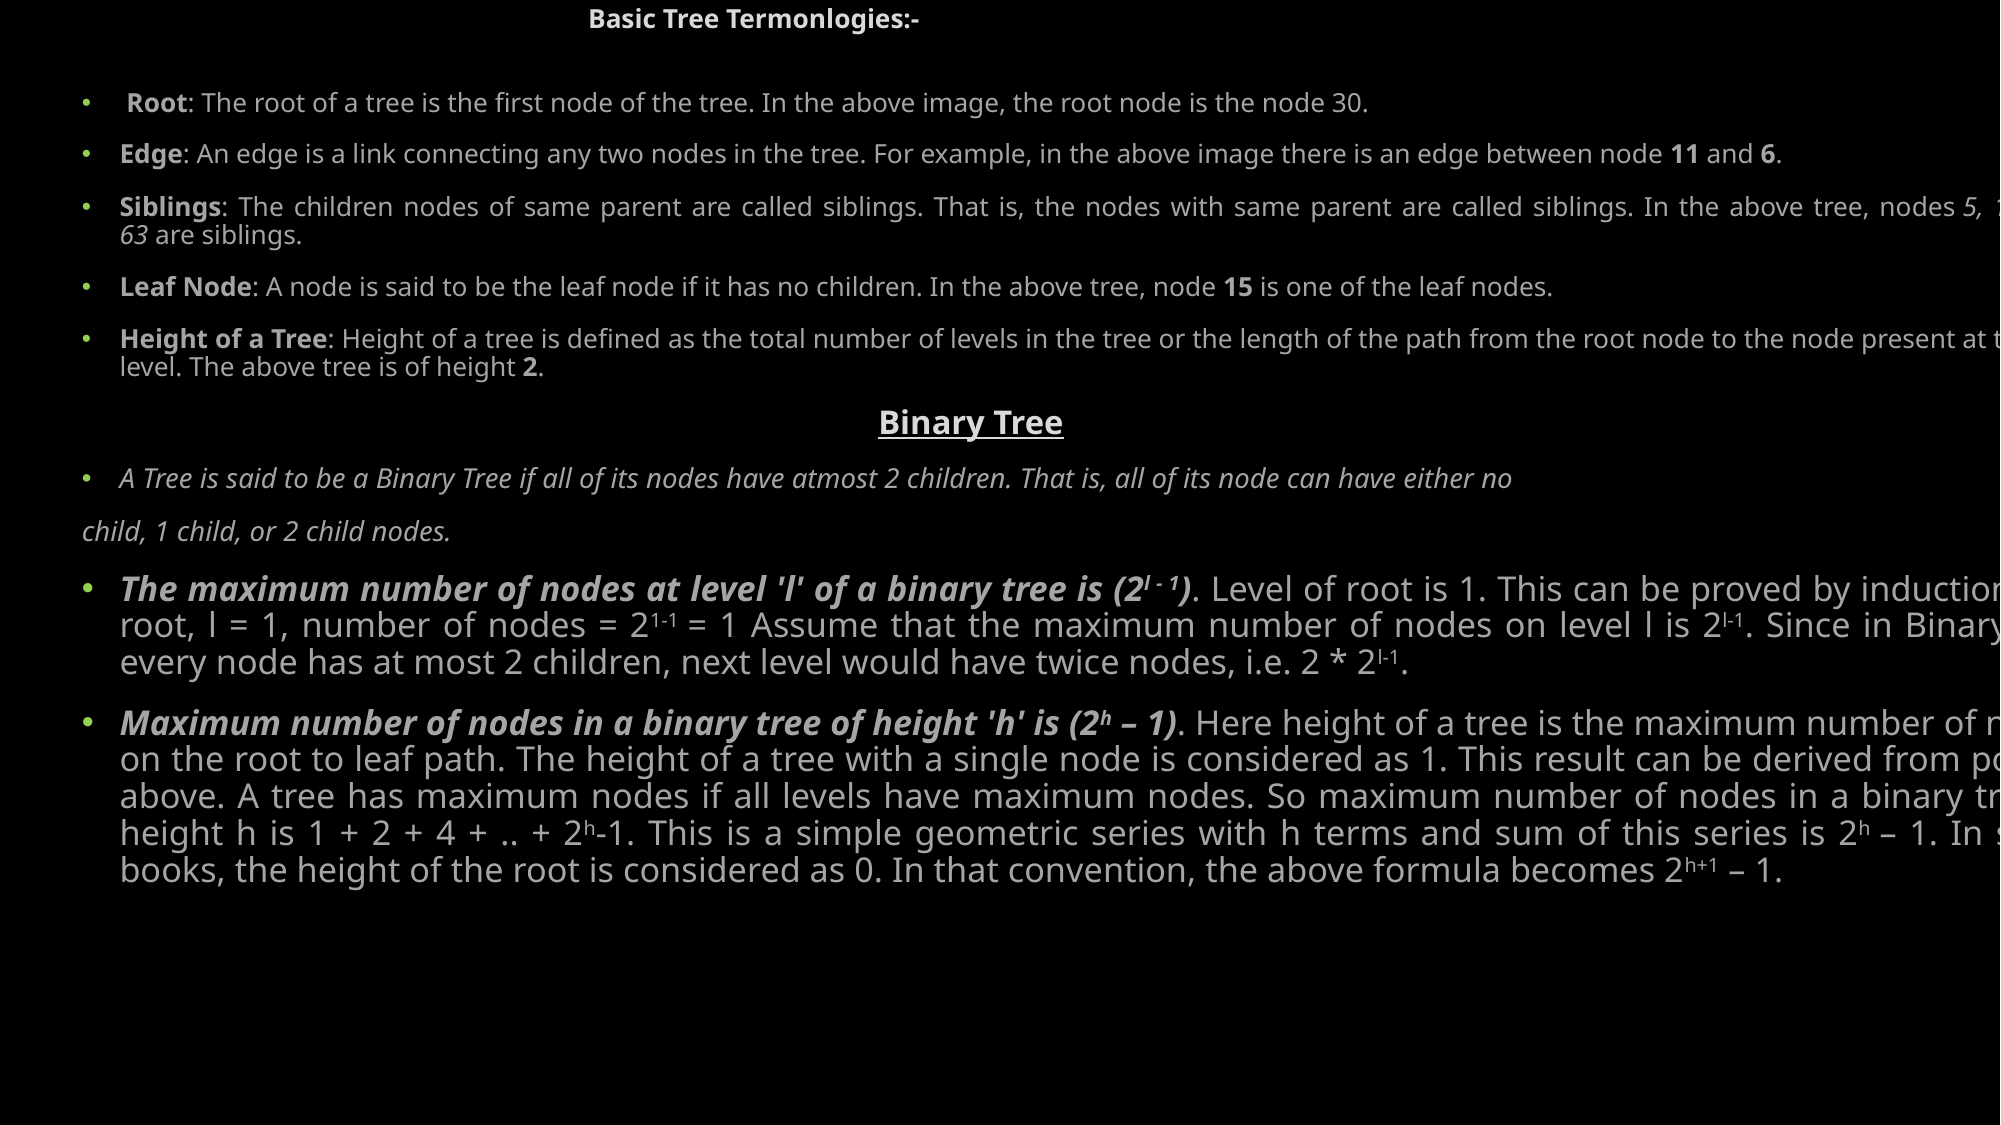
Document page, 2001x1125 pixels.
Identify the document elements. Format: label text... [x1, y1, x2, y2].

list Basic Tree Termonlogies:- Root: The root of a tree is the first node of the tree. In the above image, the root node is the node 30. Edge: An edge is a link connecting any two nodes in the tree. For example, in the above image there is an edge between node 11 and 6. Siblings: The children nodes of same parent are called siblings. That is, the nodes with same parent are called siblings. In the above tree, nodes 5, 11, and 63 are siblings. Leaf Node: A node is said to be the leaf node if it has no children. In the above tree, node 15 is one of the leaf nodes. Height of a Tree: Height of a tree is defined as the total number of levels in the tree or the length of the path from the root node to the node present at the last level. The above tree is of height 2. Binary Tree A Tree is said to be a Binary Tree if all of its nodes have atmost 2 children. That is, all of its node can have either no child, 1 child, or 2 child nodes. The maximum number of nodes at level 'l' of a binary tree is (2l - 1). Level of root is 1. This can be proved by induction. For root, l = 1, number of nodes = 21-1 = 1 Assume that the maximum number of nodes on level l is 2l-1. Since in Binary tree every node has at most 2 children, next level would have twice nodes, i.e. 2 * 2l-1. Maximum number of nodes in a binary tree of height 'h' is (2h – 1). Here height of a tree is the maximum number of nodes on the root to leaf path. The height of a tree with a single node is considered as 1. This result can be derived from point 2 above. A tree has maximum nodes if all levels have maximum nodes. So maximum number of nodes in a binary tree of height h is 1 + 2 + 4 + .. + 2h-1. This is a simple geometric series with h terms and sum of this series is 2h – 1. In some books, the height of the root is considered as 0. In that convention, the above formula becomes 2h+1 – 1. [66, 0, 2000, 1125]
